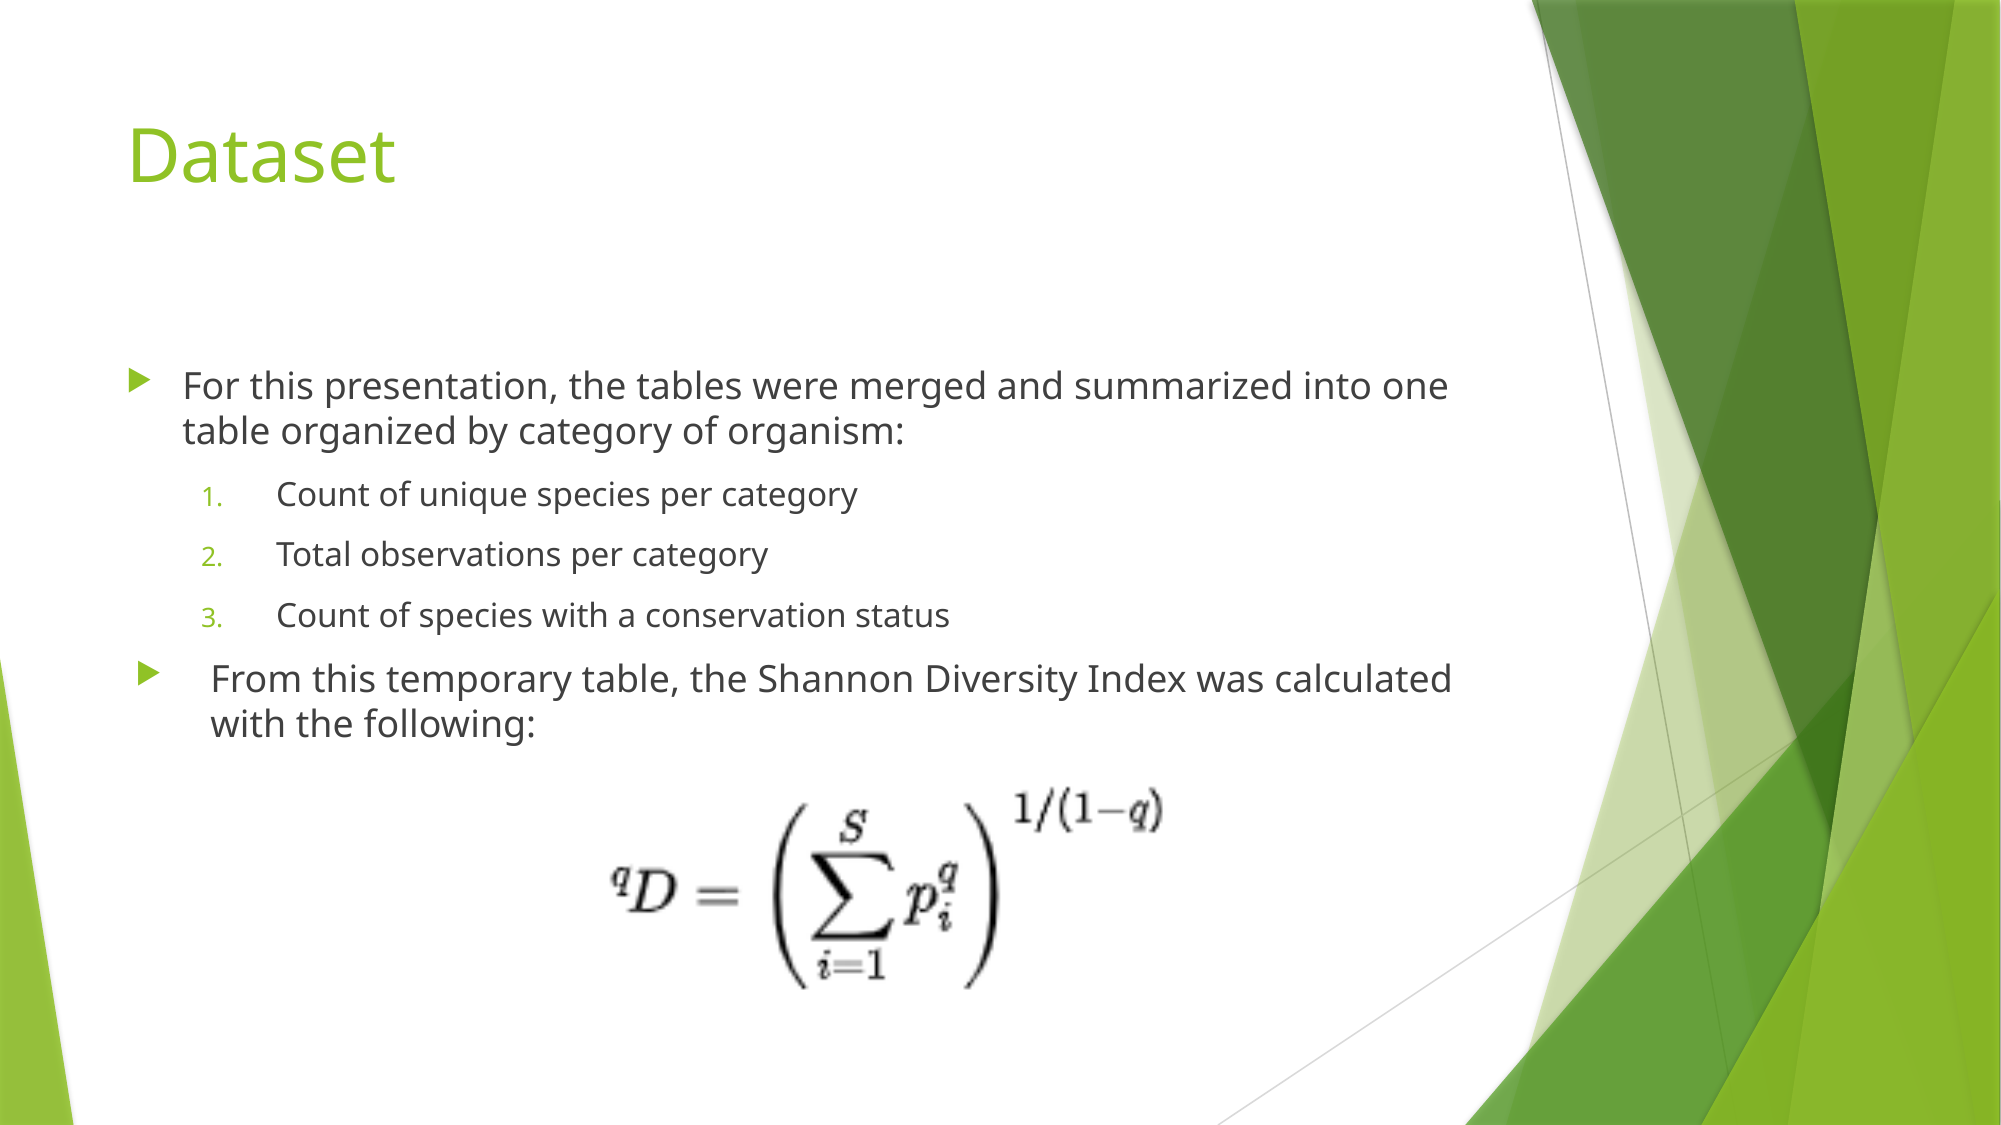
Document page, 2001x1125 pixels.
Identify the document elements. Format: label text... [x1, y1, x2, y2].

list For this presentation, the tables were merged and summarized into one table organized by category of organism: Count of unique species per category Total observations per category Count of species with a conservation status From this temporary table, the Shannon Diversity Index was calculated with the following: [111, 354, 1522, 992]
picture [550, 763, 1199, 1026]
title Dataset [111, 99, 1522, 317]
